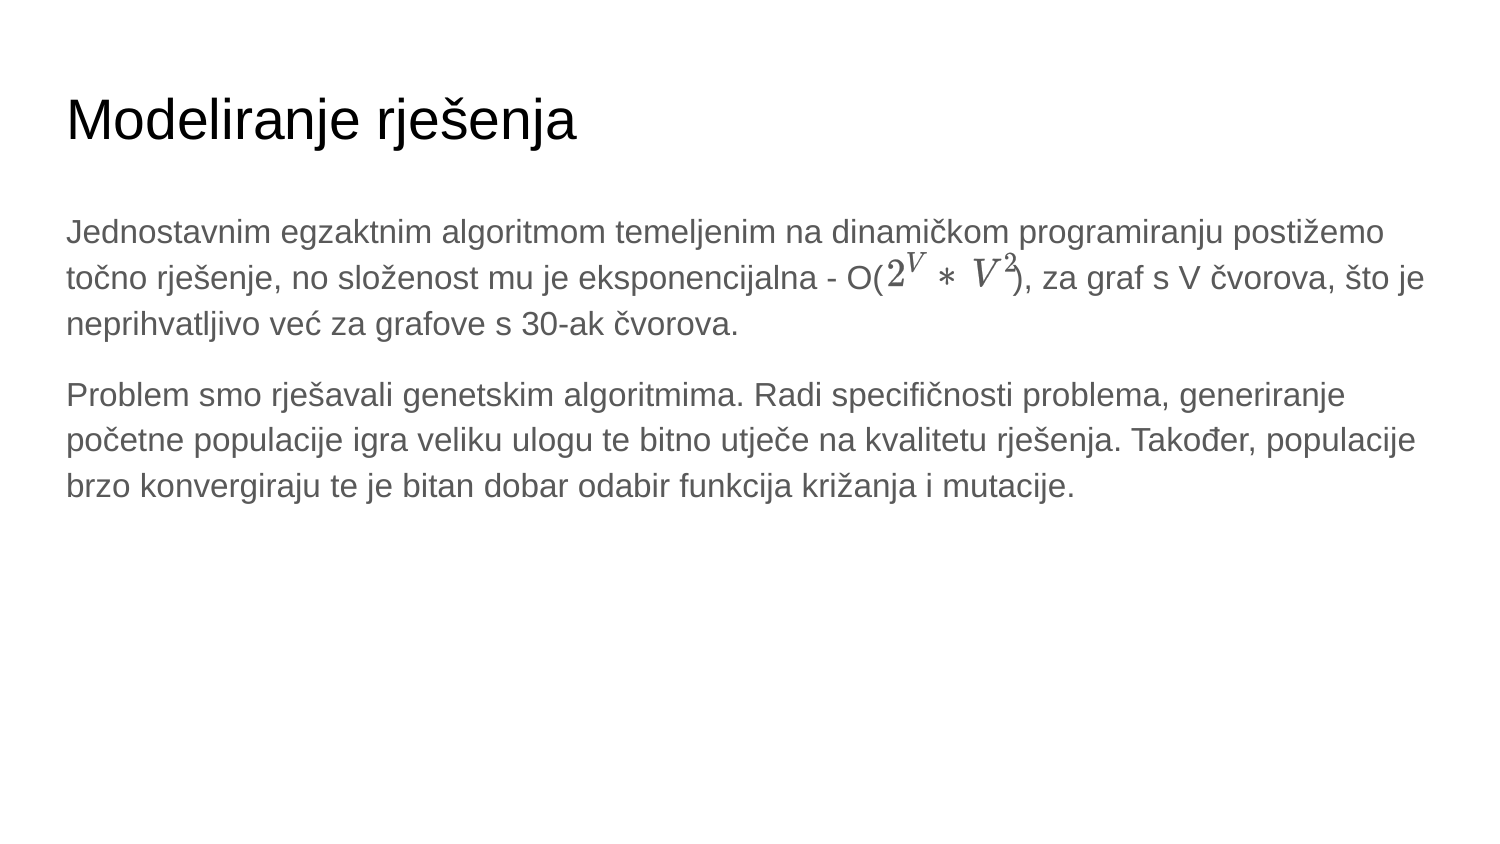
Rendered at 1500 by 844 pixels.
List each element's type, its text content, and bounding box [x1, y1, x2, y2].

list Jednostavnim egzaktnim algoritmom temeljenim na dinamičkom programiranju postižemo točno rješenje, no složenost mu je eksponencijalna - O( ), za graf s V čvorova, što je neprihvatljivo već za grafove s 30-ak čvorova. Problem smo rješavali genetskim algoritmima. Radi specifičnosti problema, generiranje početne populacije igra veliku ulogu te bitno utječe na kvalitetu rješenja. Također, populacije brzo konvergiraju te je bitan dobar odabir funkcija križanja i mutacije. [51, 189, 1449, 750]
title Modeliranje rješenja [51, 72, 1449, 167]
picture [888, 252, 1016, 287]
